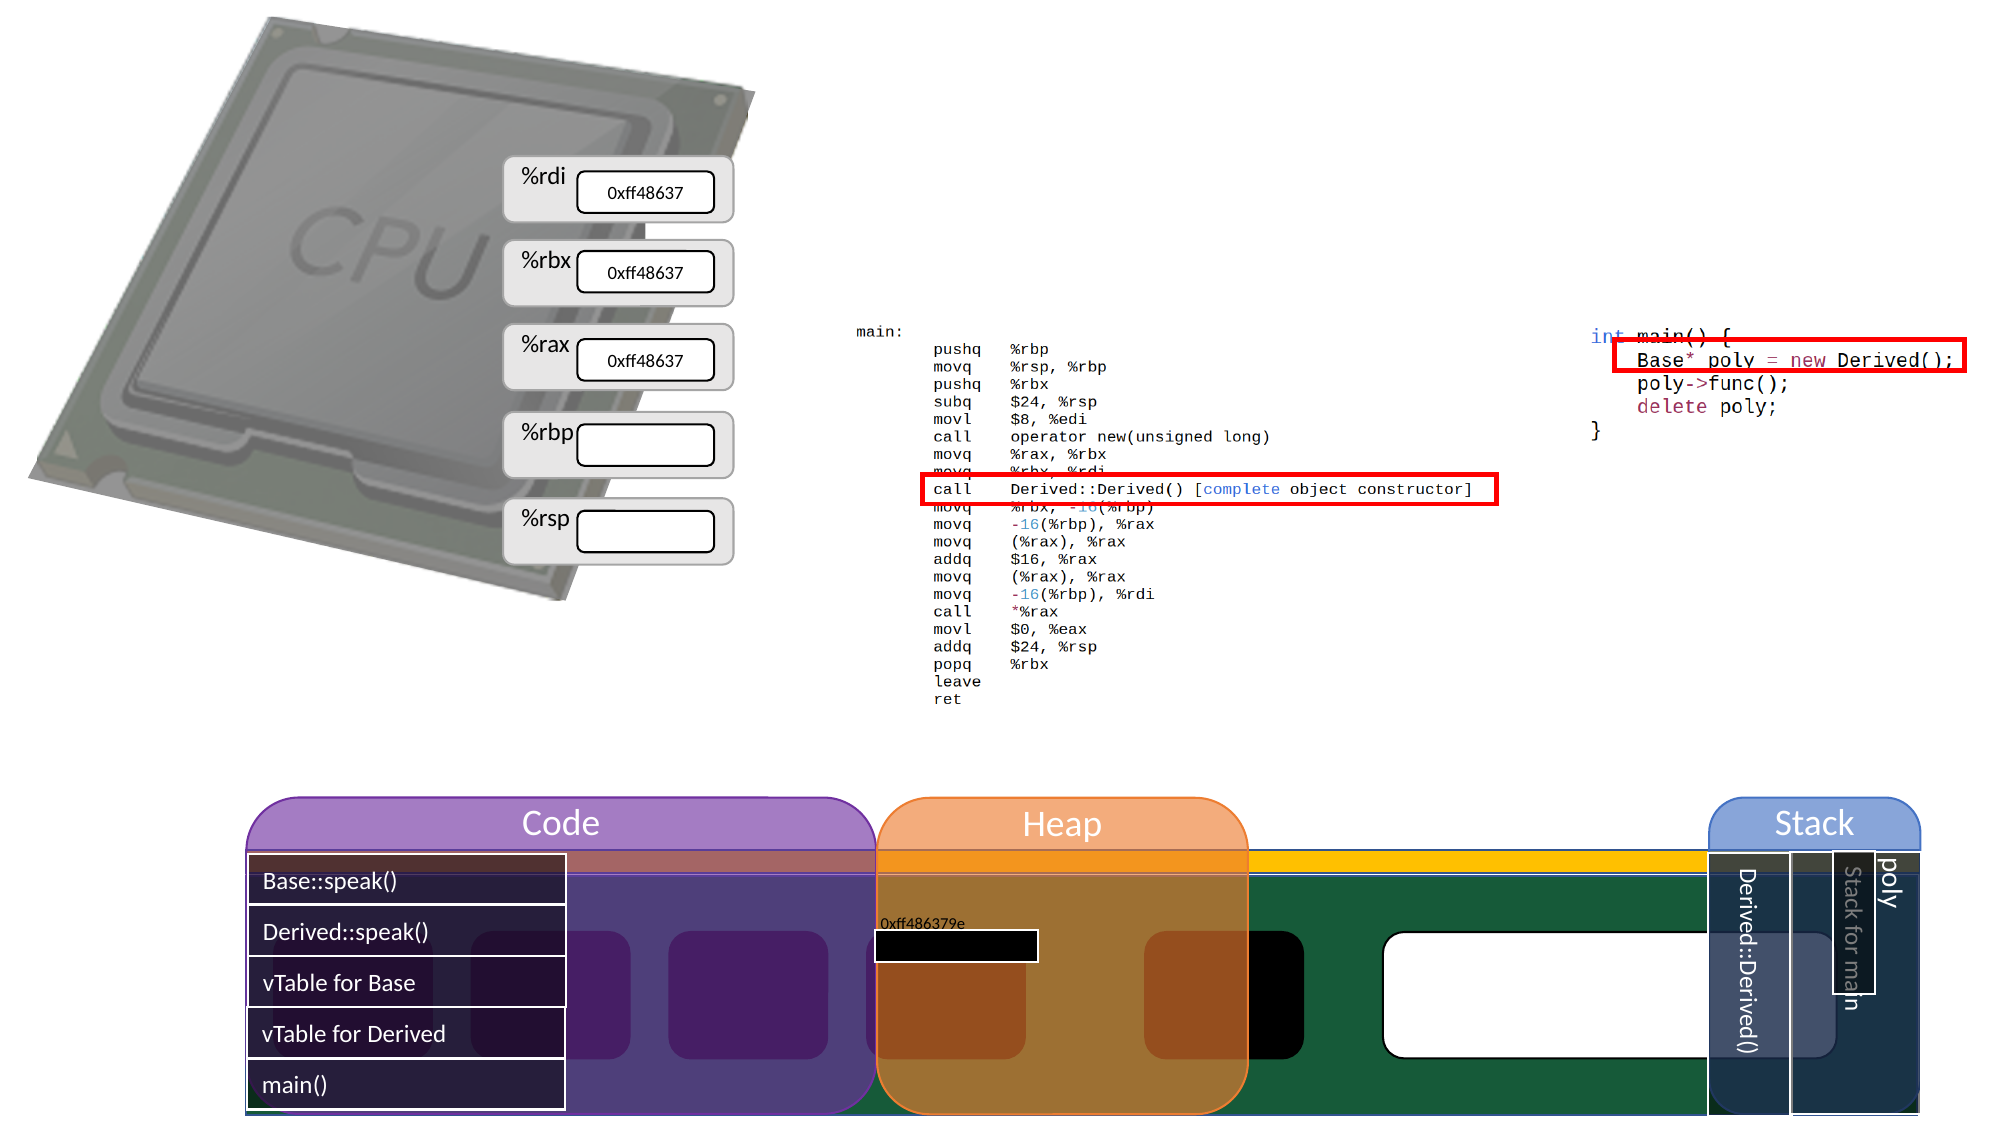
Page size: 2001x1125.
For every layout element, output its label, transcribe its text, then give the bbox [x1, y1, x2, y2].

text_box Heap [876, 796, 1249, 850]
text_box Code [245, 796, 877, 1070]
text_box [246, 850, 1920, 1115]
text_box poly​ [1869, 842, 1919, 850]
picture [851, 322, 1485, 718]
text_box [1485, 473, 1497, 505]
picture [1584, 323, 1965, 460]
text_box Stack [1708, 796, 1922, 851]
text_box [0, 0, 819, 678]
